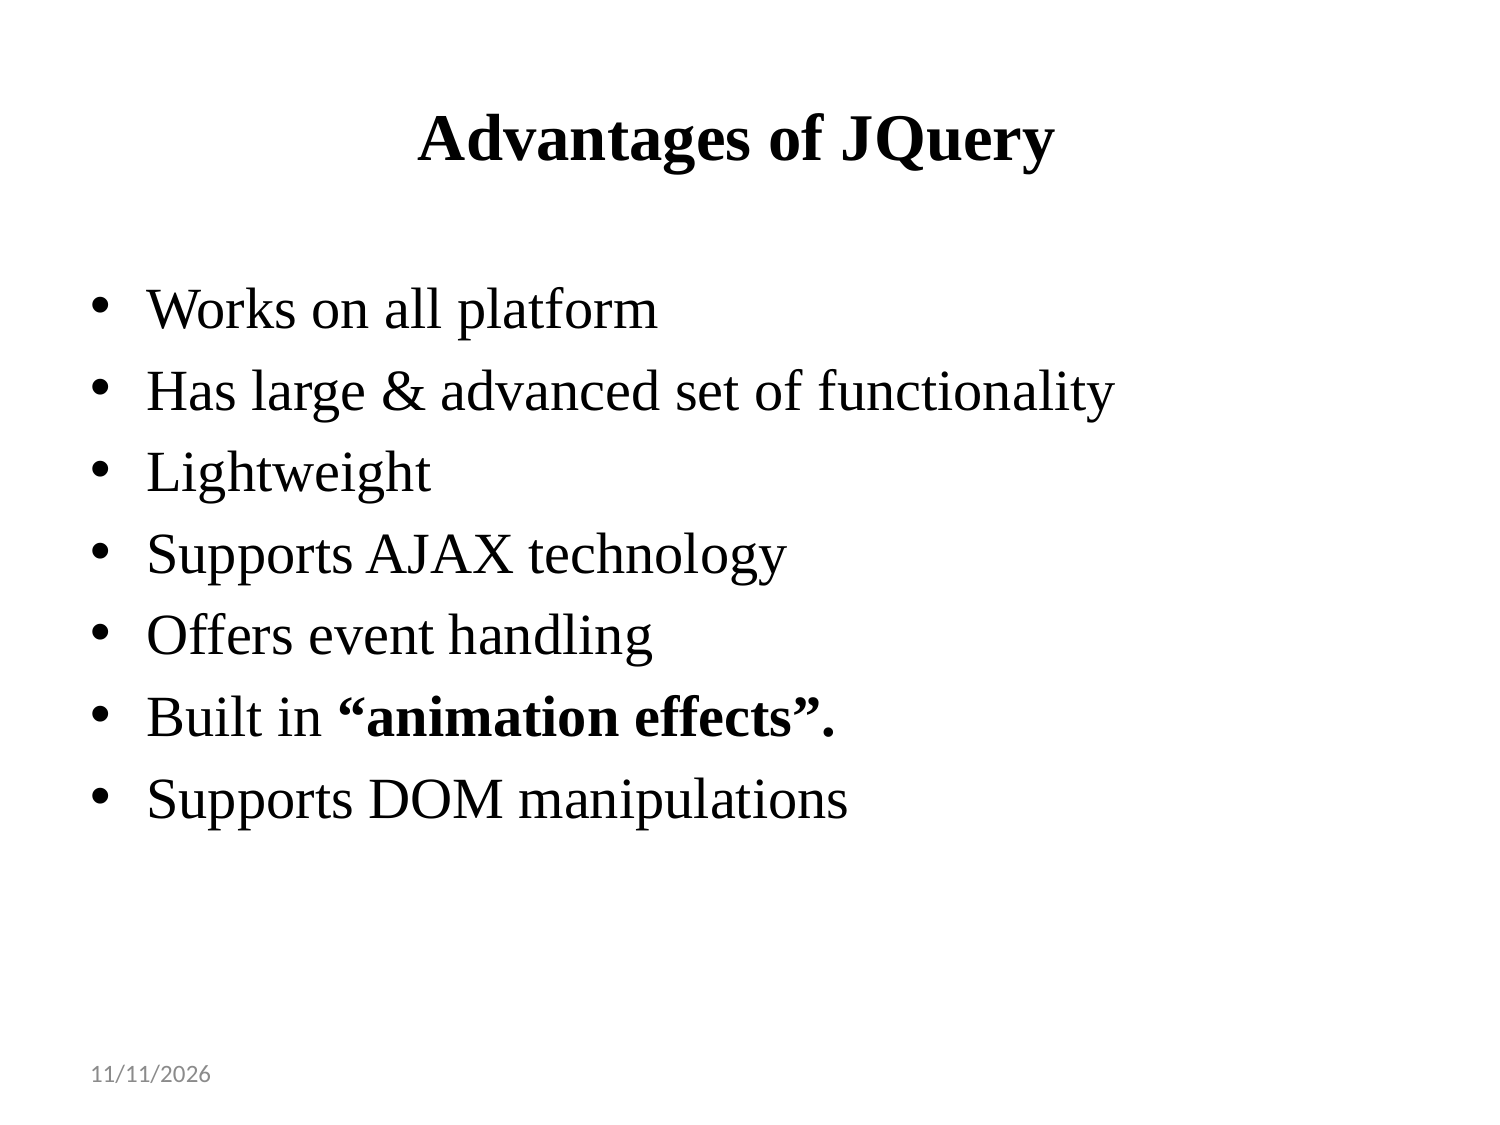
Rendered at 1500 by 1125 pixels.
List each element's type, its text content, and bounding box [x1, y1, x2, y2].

list Works on all platform Has large & advanced set of functionality Lightweight Supports AJAX technology Offers event handling Built in “animation effects”. Supports DOM manipulations [75, 262, 1425, 825]
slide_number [75, 1042, 425, 1103]
title Advantages of JQuery [62, 75, 1413, 193]
